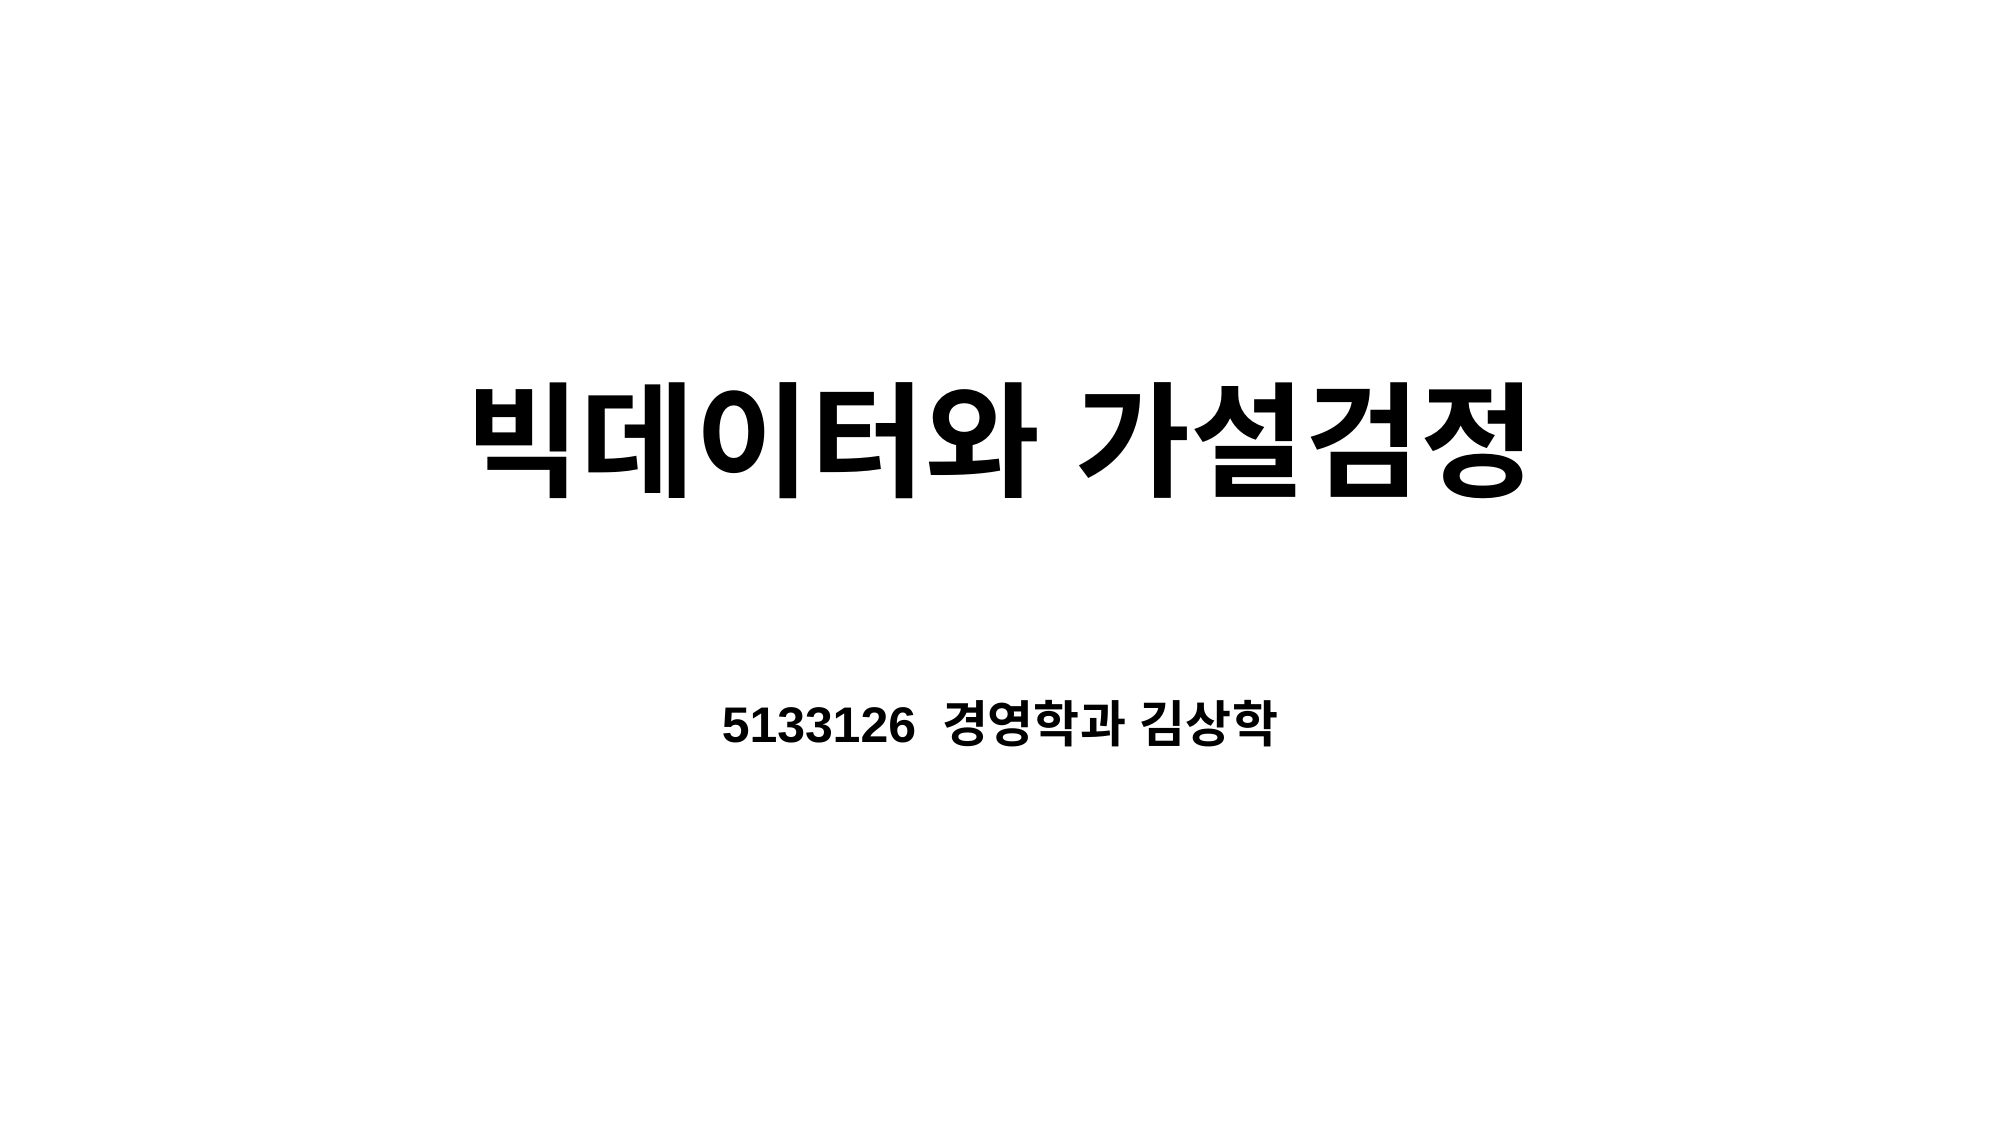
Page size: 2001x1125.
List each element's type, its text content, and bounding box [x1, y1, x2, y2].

subtitle 5133126 경영학과 김상학 [249, 590, 1750, 863]
title 빅데이터와 가설검정 [249, 184, 1750, 576]
